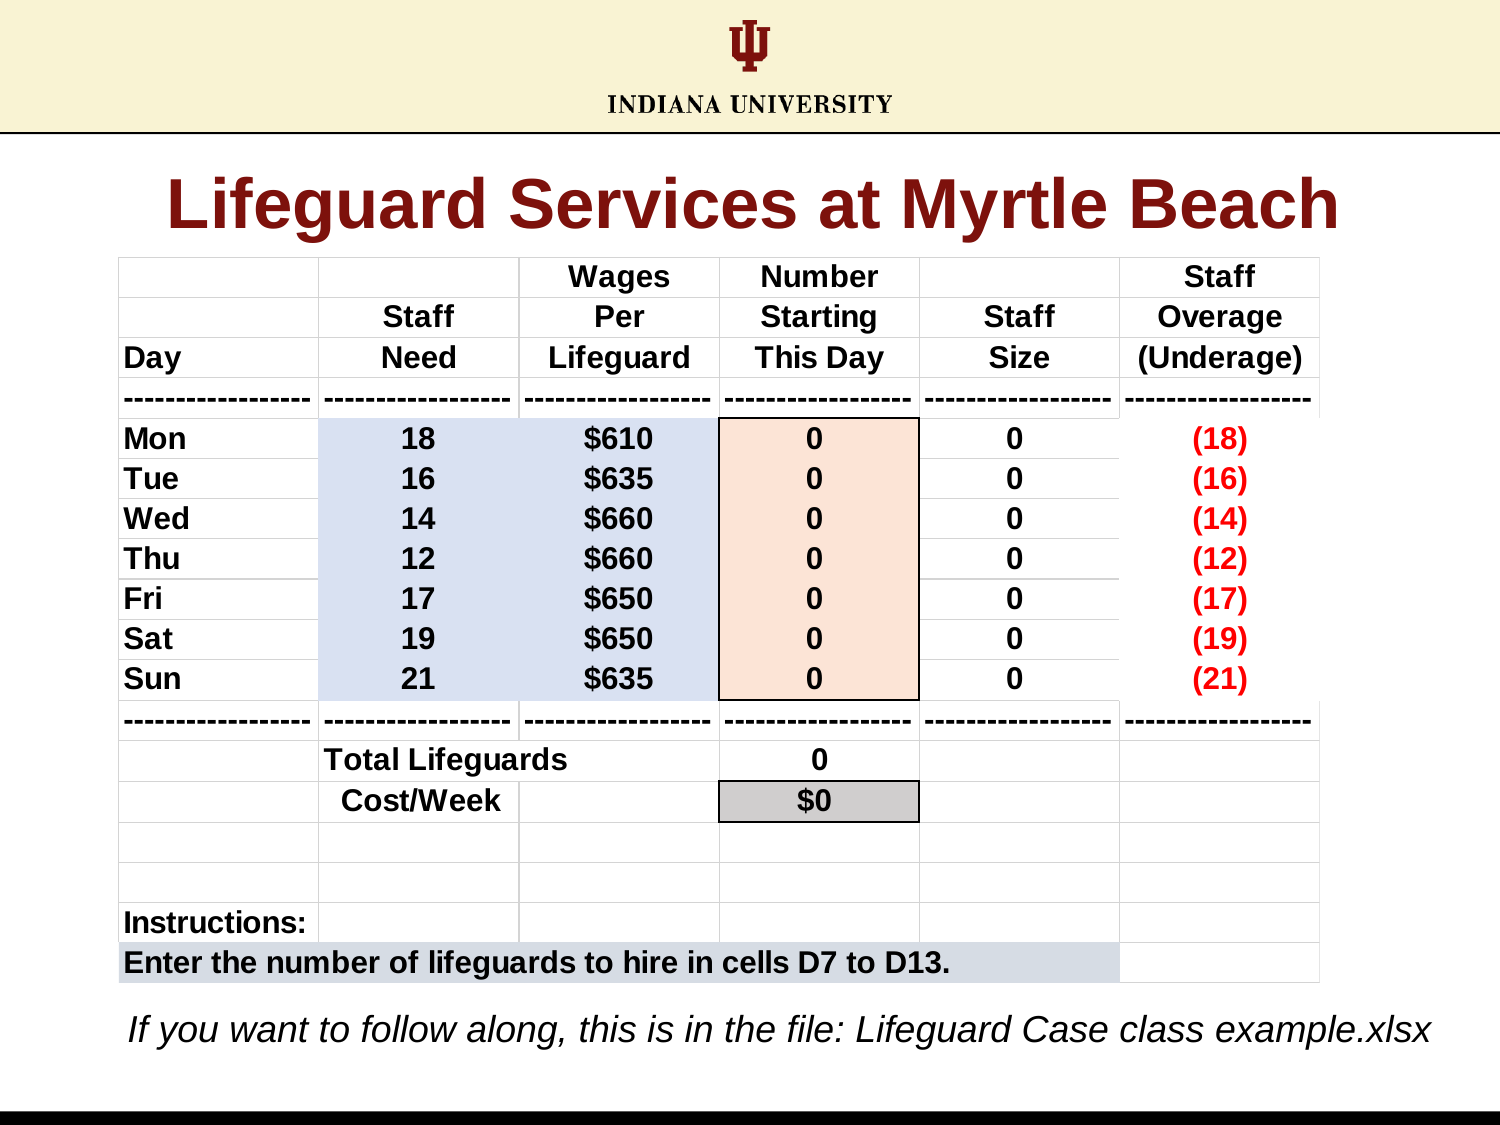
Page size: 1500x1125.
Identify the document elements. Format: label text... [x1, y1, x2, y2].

text_box If you want to follow along, this is in the file: Lifeguard Case class example.xlsx [112, 998, 1463, 1058]
title Lifeguard Services at Myrtle Beach [70, 137, 1438, 263]
picture [608, 20, 892, 113]
picture [117, 256, 1321, 984]
